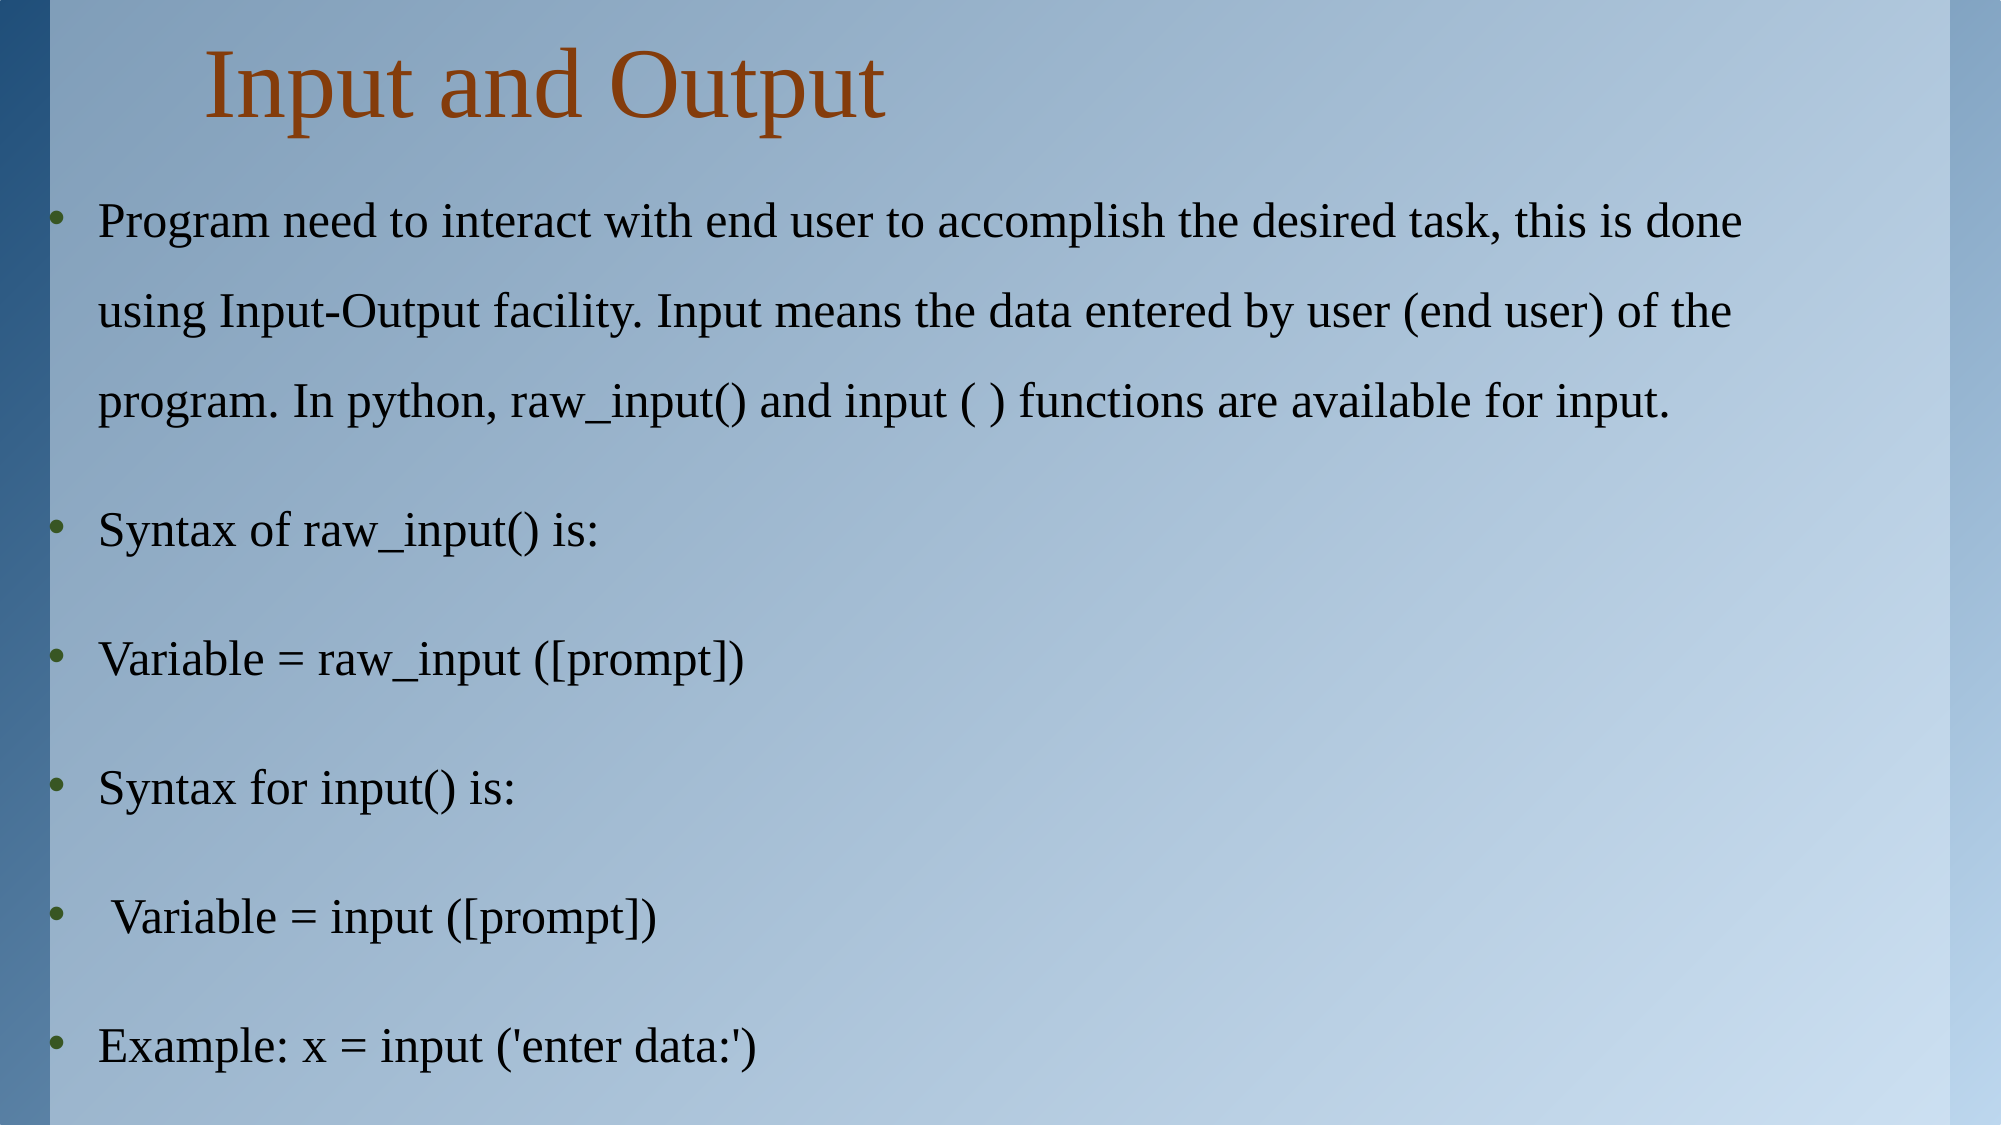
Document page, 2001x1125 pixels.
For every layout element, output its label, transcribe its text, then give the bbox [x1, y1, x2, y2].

title Input and Output [183, 12, 1850, 147]
list Program need to interact with end user to accomplish the desired task, this is done using Input-Output facility. Input means the data entered by user (end user) of the program. In python, raw_input() and input ( ) functions are available for input. Syntax of raw_input() is: Variable = raw_input ([prompt]) Syntax for input() is: Variable = input ([prompt]) Example: x = input ('enter data:') [27, 147, 1850, 1125]
